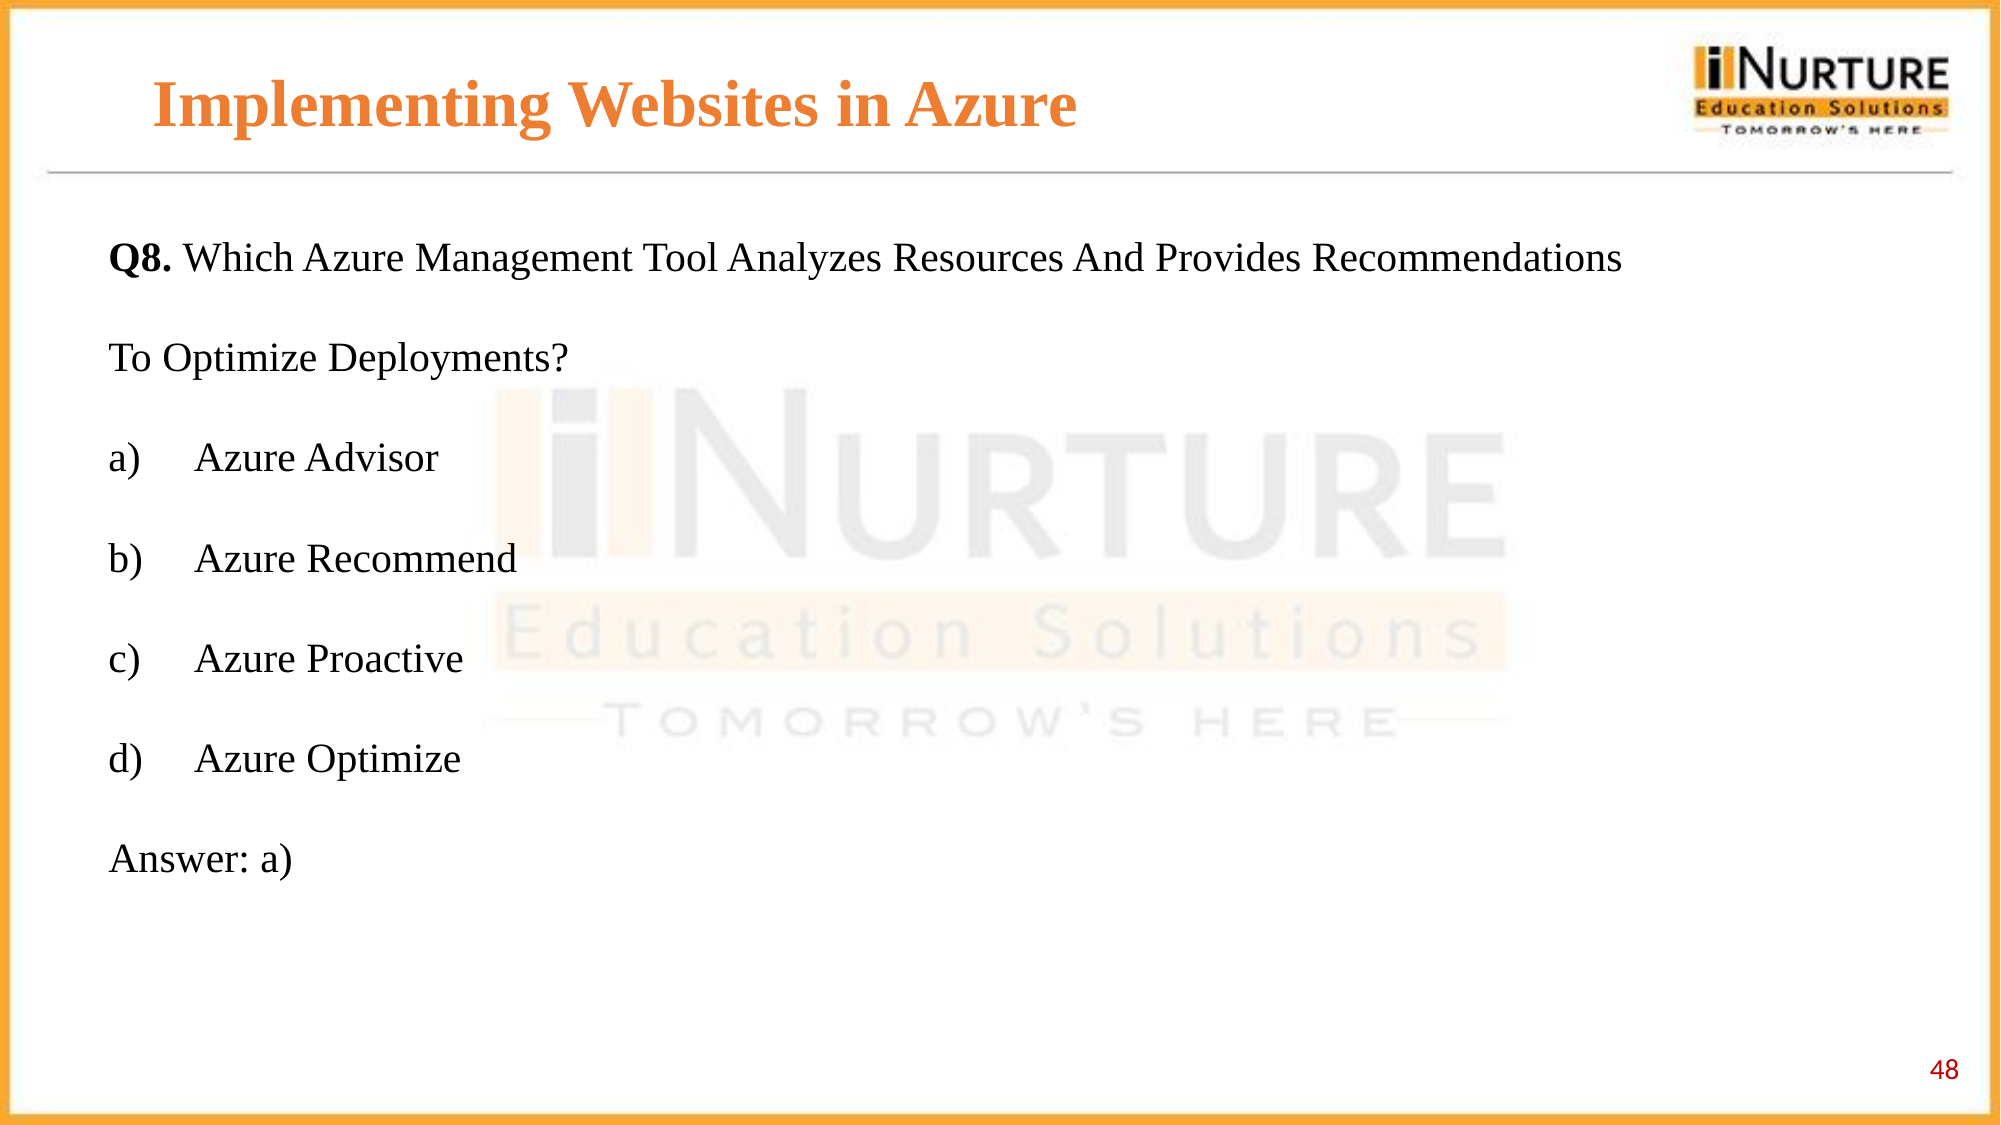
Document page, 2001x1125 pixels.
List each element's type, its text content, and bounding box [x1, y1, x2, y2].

picture [0, 0, 2001, 1125]
title Implementing Websites in Azure [137, 59, 1540, 150]
slide_number 48 [1840, 1042, 1975, 1103]
text_box Q8. Which Azure Management Tool Analyzes Resources And Provides Recommendations To Optimize Deployments? Azure Advisor Azure Recommend Azure Proactive Azure Optimize Answer: a) [93, 172, 1663, 888]
